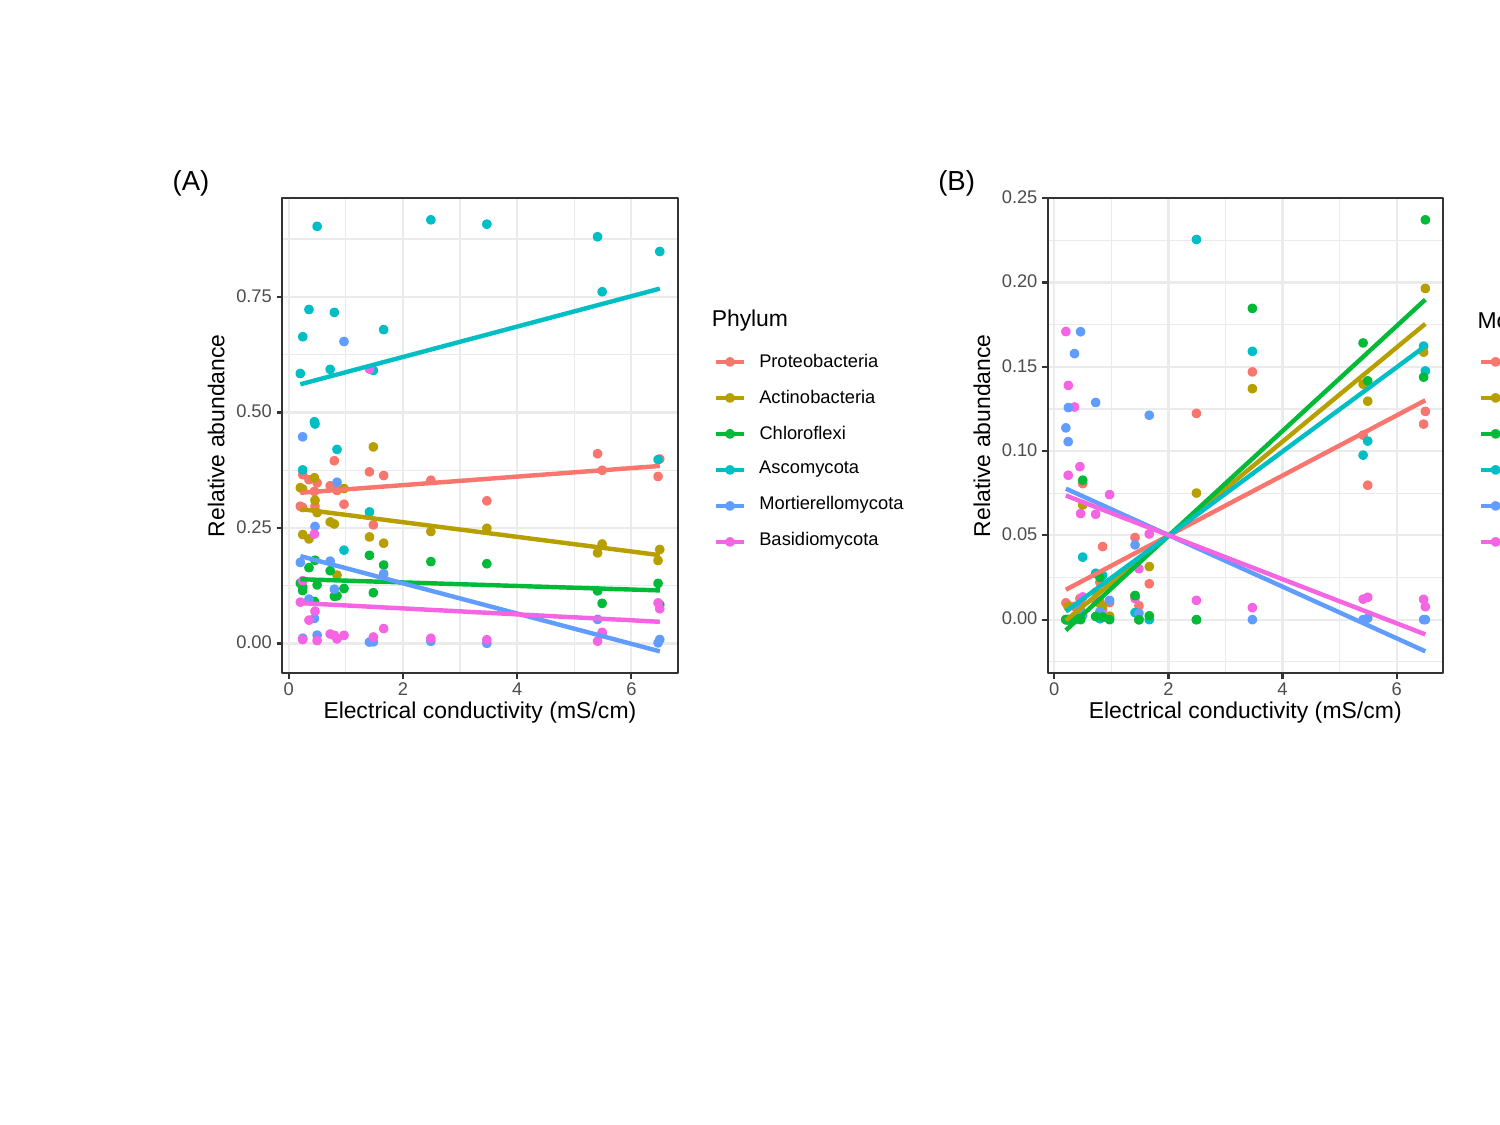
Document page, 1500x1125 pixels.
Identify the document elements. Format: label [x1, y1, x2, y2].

text_box [149, 149, 1500, 751]
